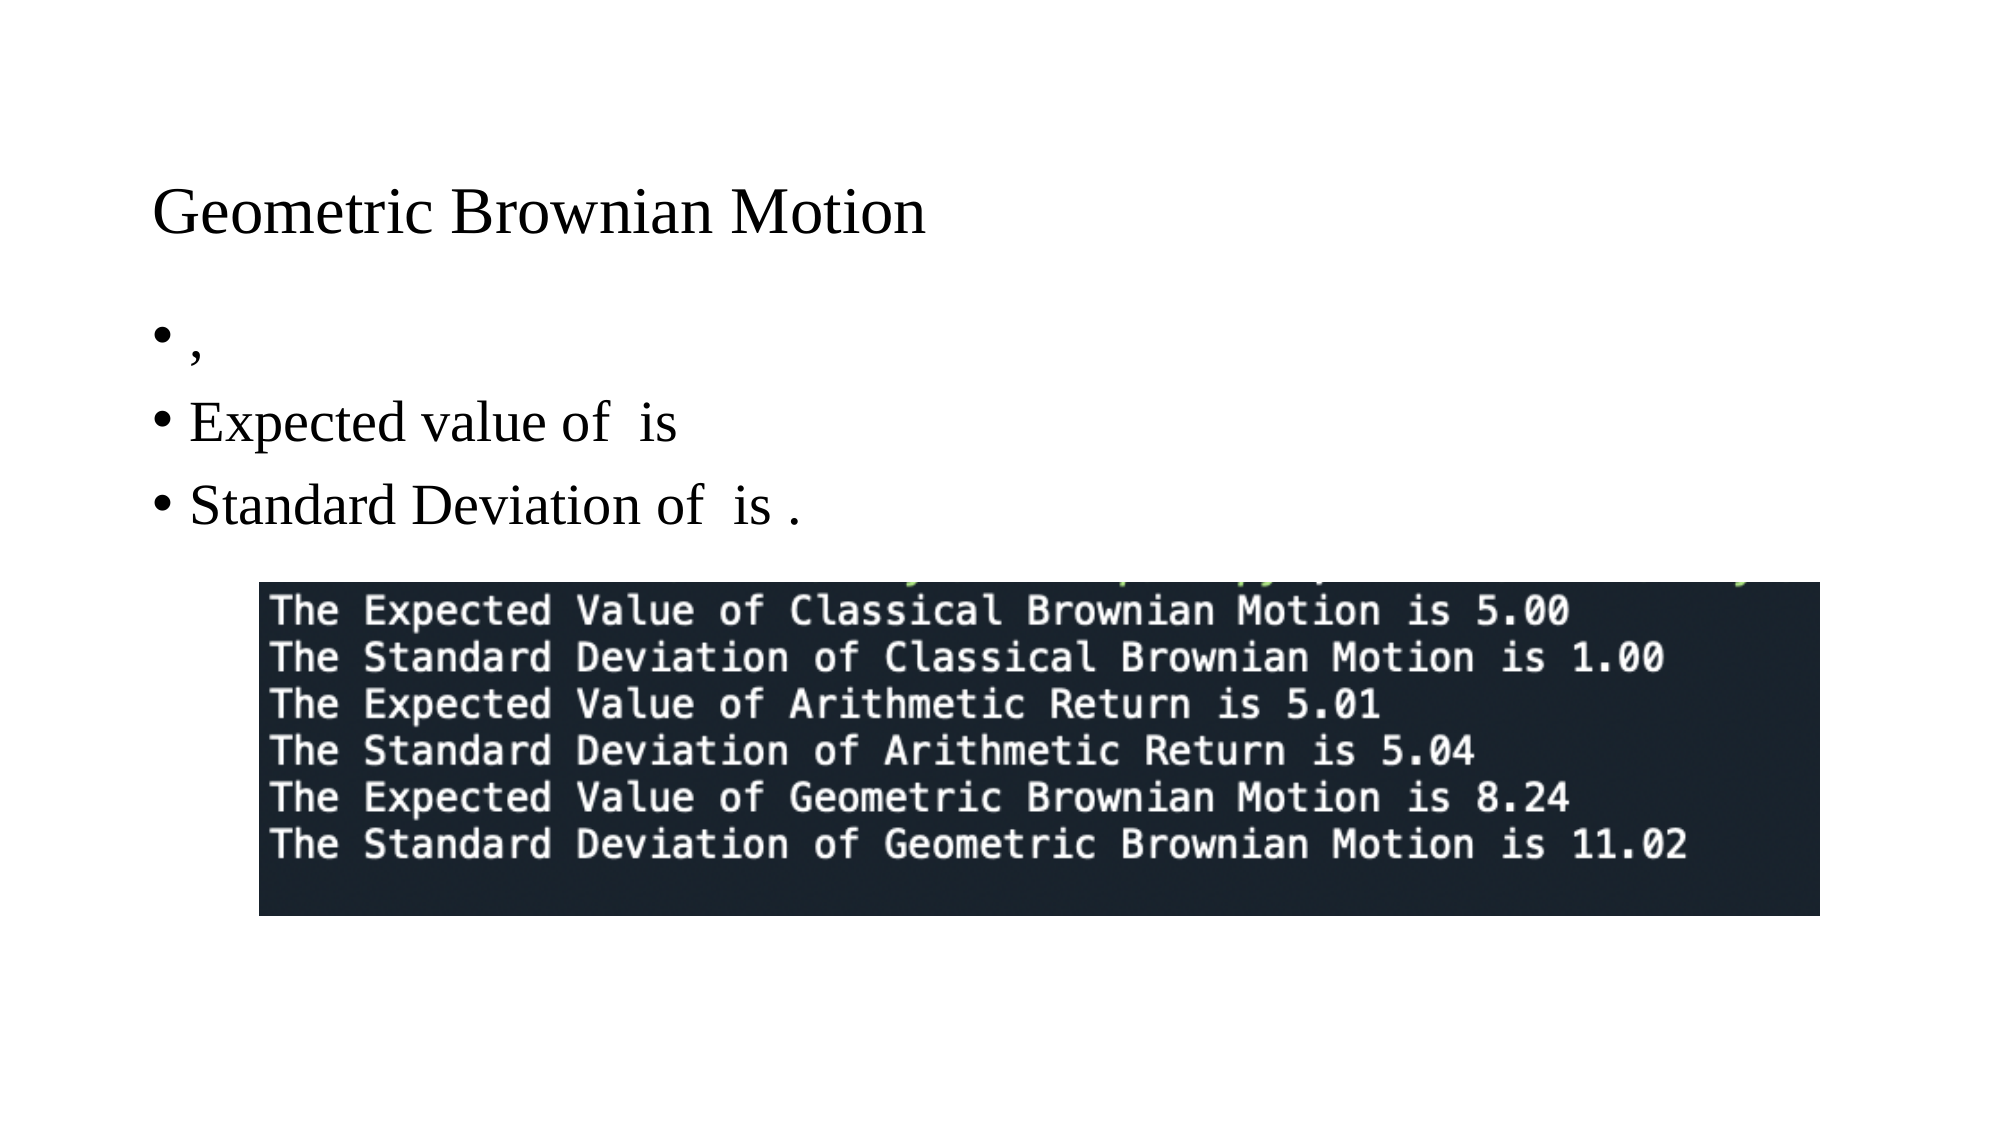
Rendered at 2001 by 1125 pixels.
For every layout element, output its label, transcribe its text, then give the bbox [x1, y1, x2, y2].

picture [259, 582, 1820, 916]
title Geometric Brownian Motion [137, 158, 1863, 376]
